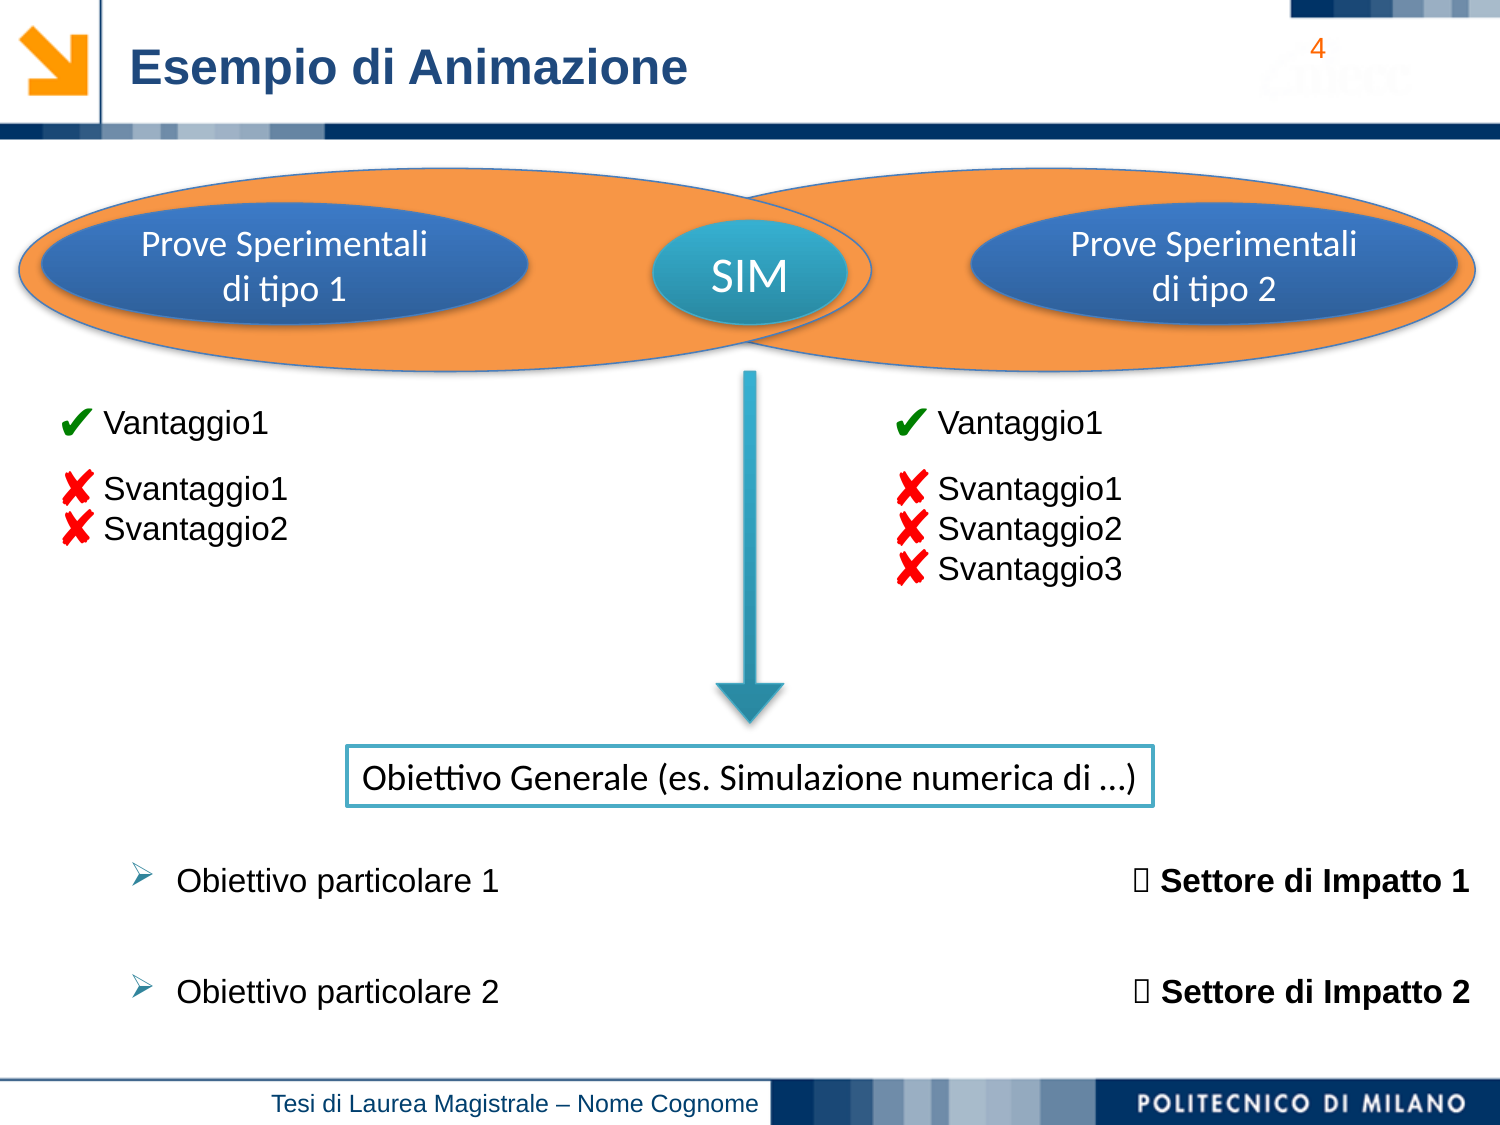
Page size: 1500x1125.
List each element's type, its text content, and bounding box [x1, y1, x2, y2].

text_box  Settore di Impatto 2 [1117, 963, 1487, 1018]
text_box  Settore di Impatto 1 [1116, 851, 1486, 907]
text_box Obiettivo Generale (es. Simulazione numerica di …) [345, 744, 1155, 808]
text_box Vantaggio1 [41, 393, 710, 449]
picture [0, 0, 1500, 1125]
text_box Obiettivo particolare 2 [114, 963, 1117, 1018]
text_box Svantaggio1 Svantaggio2 Svantaggio3 [876, 459, 1500, 595]
text_box Prove Sperimentali di tipo 1 [40, 202, 529, 326]
text_box [18, 167, 873, 373]
text_box [750, 167, 1476, 373]
text_box [715, 370, 785, 724]
text_box Svantaggio1 Svantaggio2 [41, 459, 623, 555]
text_box Prove Sperimentali di tipo 2 [970, 202, 1459, 326]
text_box Obiettivo particolare 1 [114, 851, 1108, 907]
text_box Vantaggio1 [876, 393, 1480, 449]
list Esempio di Animazione [114, 26, 1273, 111]
text_box SIM [652, 219, 848, 326]
